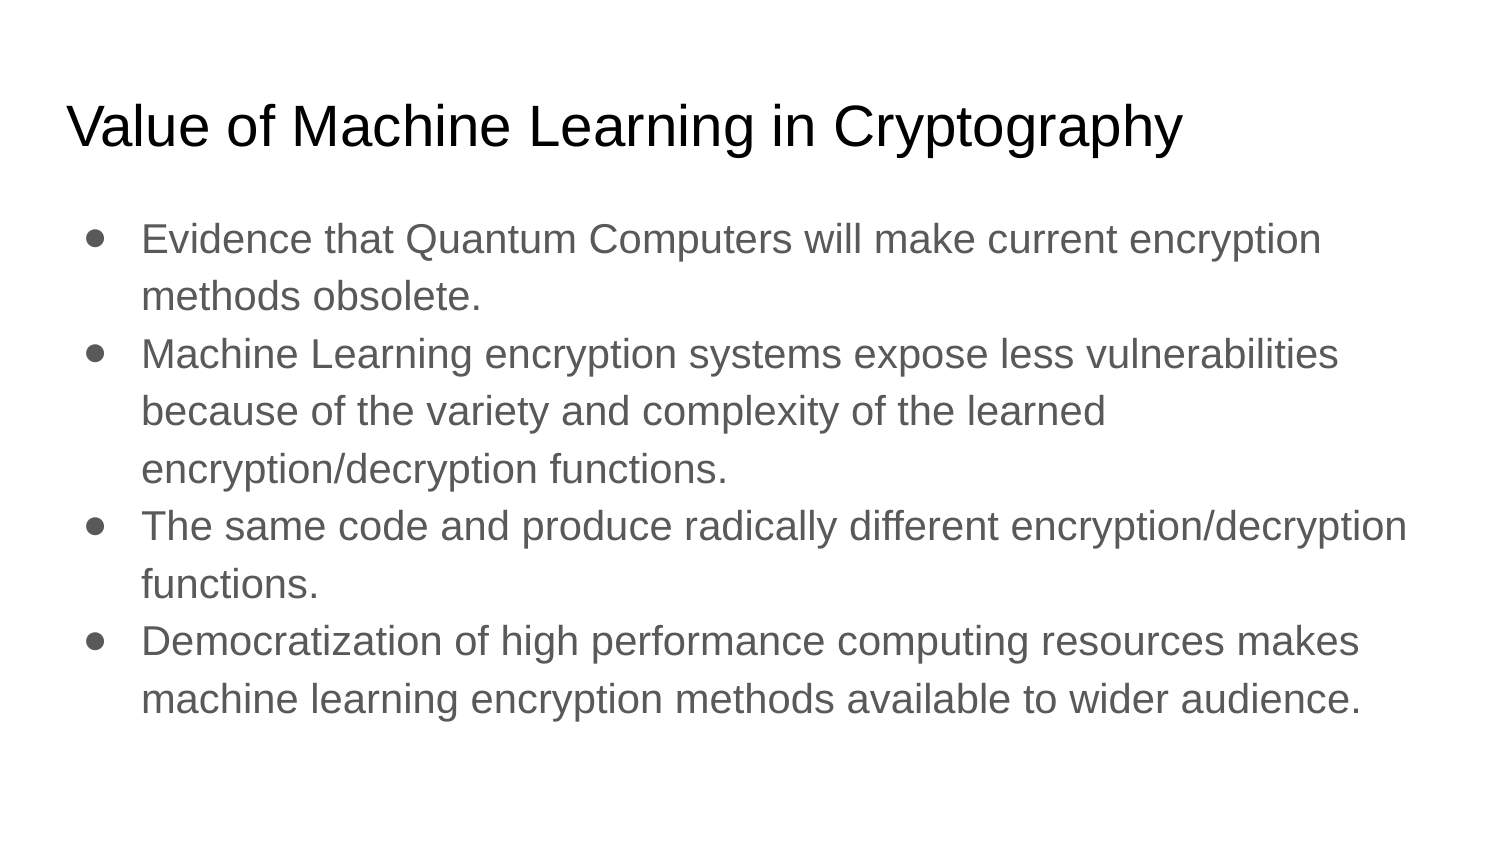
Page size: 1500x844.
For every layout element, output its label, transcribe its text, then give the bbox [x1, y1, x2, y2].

title Value of Machine Learning in Cryptography [51, 72, 1449, 167]
list Evidence that Quantum Computers will make current encryption methods obsolete. Machine Learning encryption systems expose less vulnerabilities because of the variety and complexity of the learned encryption/decryption functions. The same code and produce radically different encryption/decryption functions. Democratization of high performance computing resources makes machine learning encryption methods available to wider audience. [51, 189, 1449, 750]
